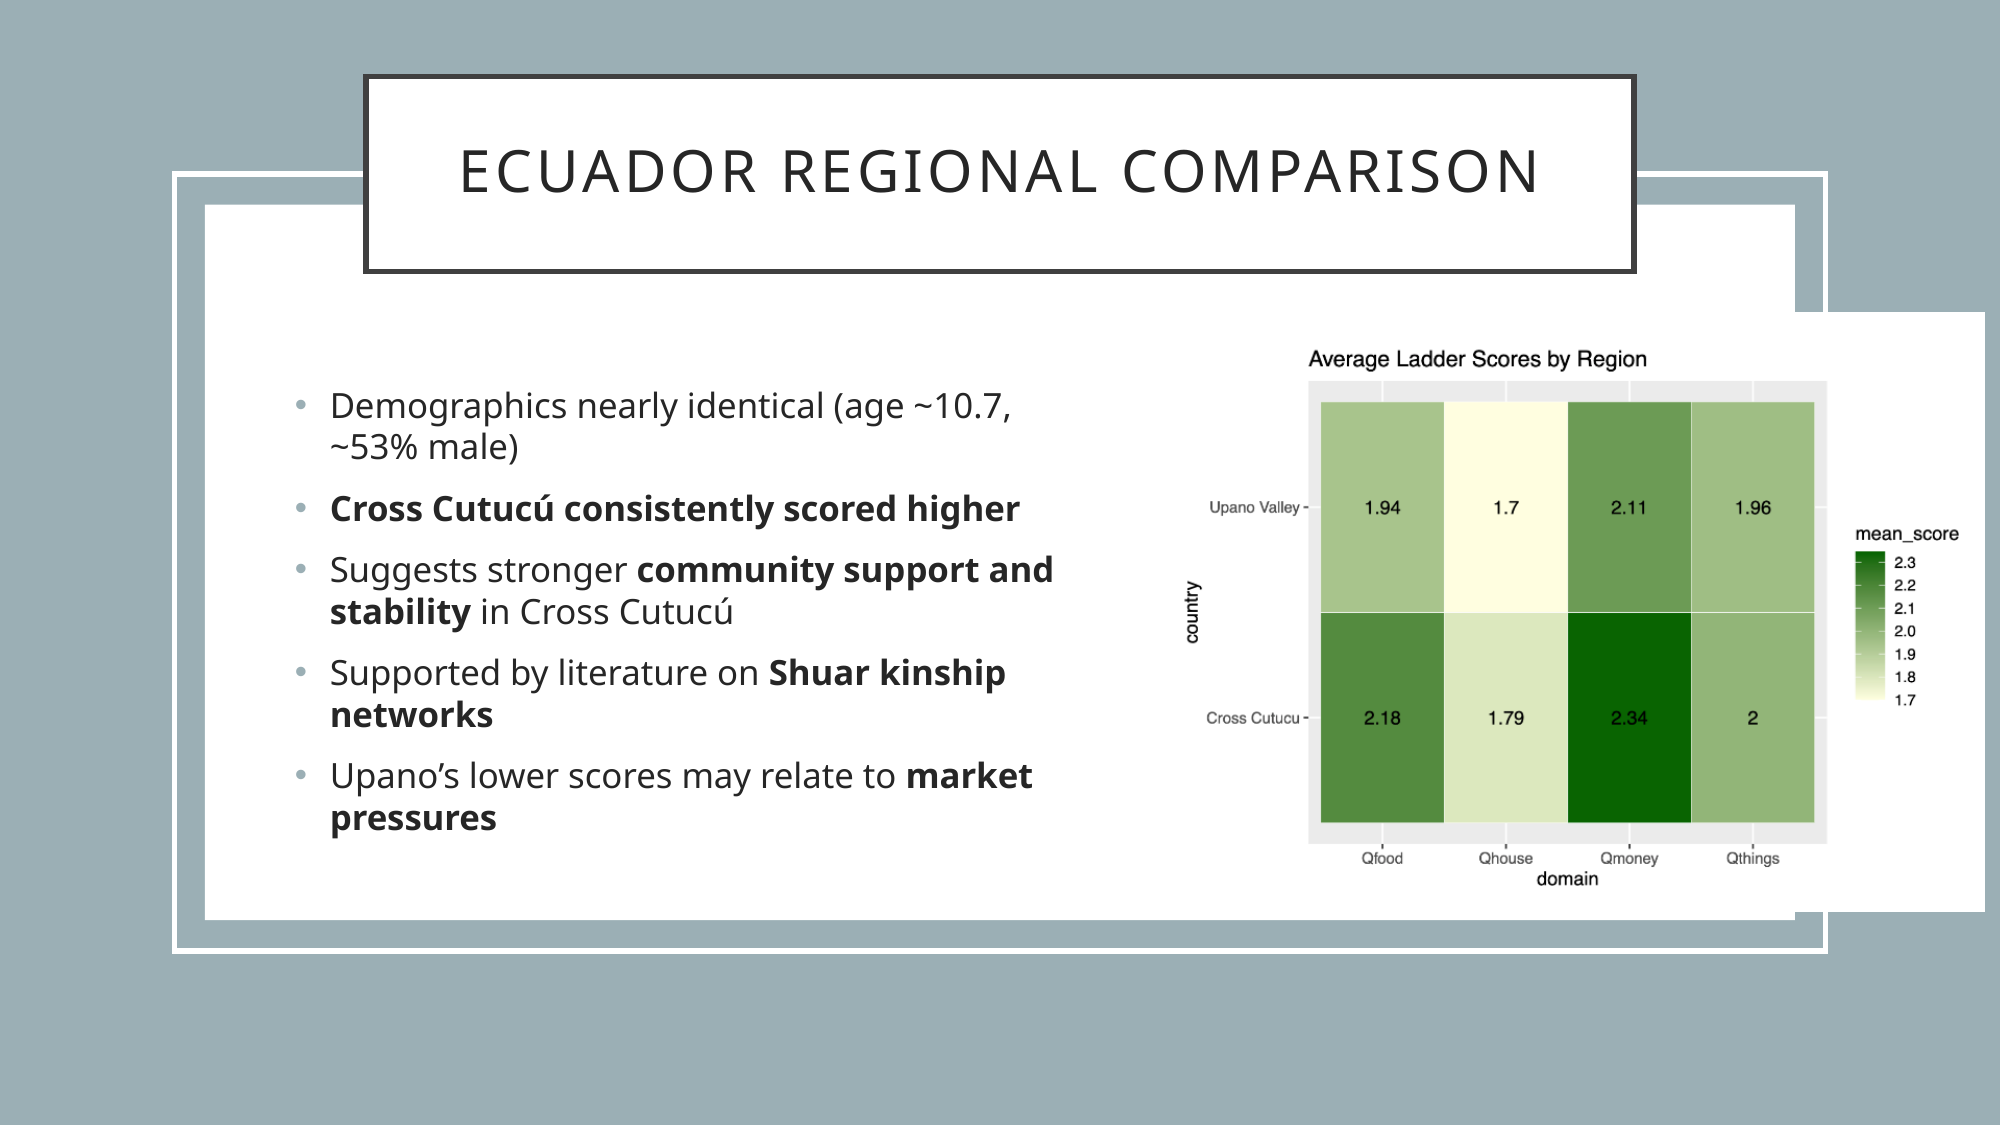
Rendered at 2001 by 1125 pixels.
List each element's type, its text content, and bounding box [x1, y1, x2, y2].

list Demographics nearly identical (age ~10.7, ~53% male) Cross Cutucú consistently scored higher Suggests stronger community support and stability in Cross Cutucú Supported by literature on Shuar kinship networks Upano’s lower scores may relate to market pressures [279, 375, 1102, 849]
picture [1102, 312, 1985, 912]
text_box [0, 0, 2000, 1125]
text_box [173, 173, 1827, 952]
title Ecuador Regional Comparison [363, 74, 1637, 274]
